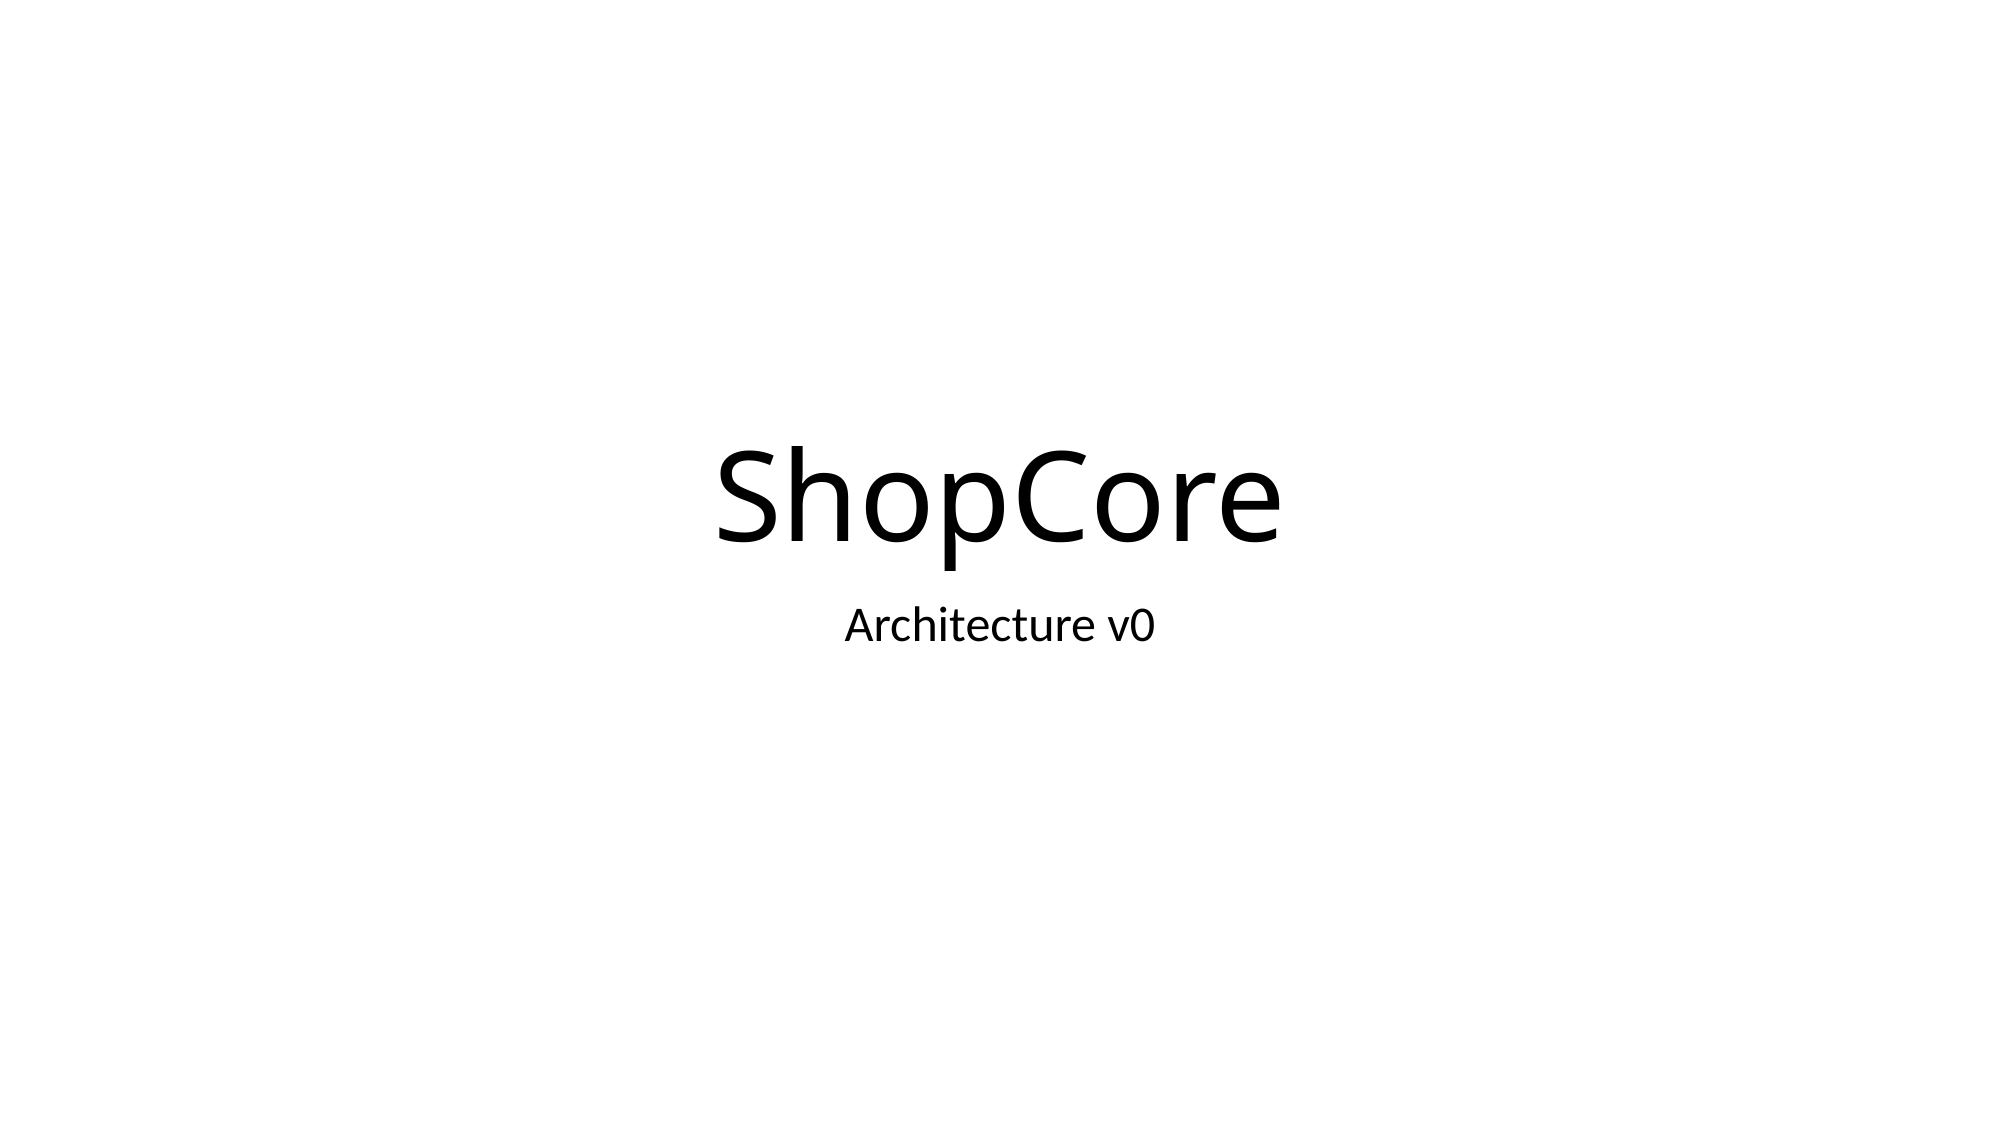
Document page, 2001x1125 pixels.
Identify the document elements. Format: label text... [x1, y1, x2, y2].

subtitle Architecture v0 [249, 590, 1750, 863]
title ShopCore [249, 184, 1750, 576]
